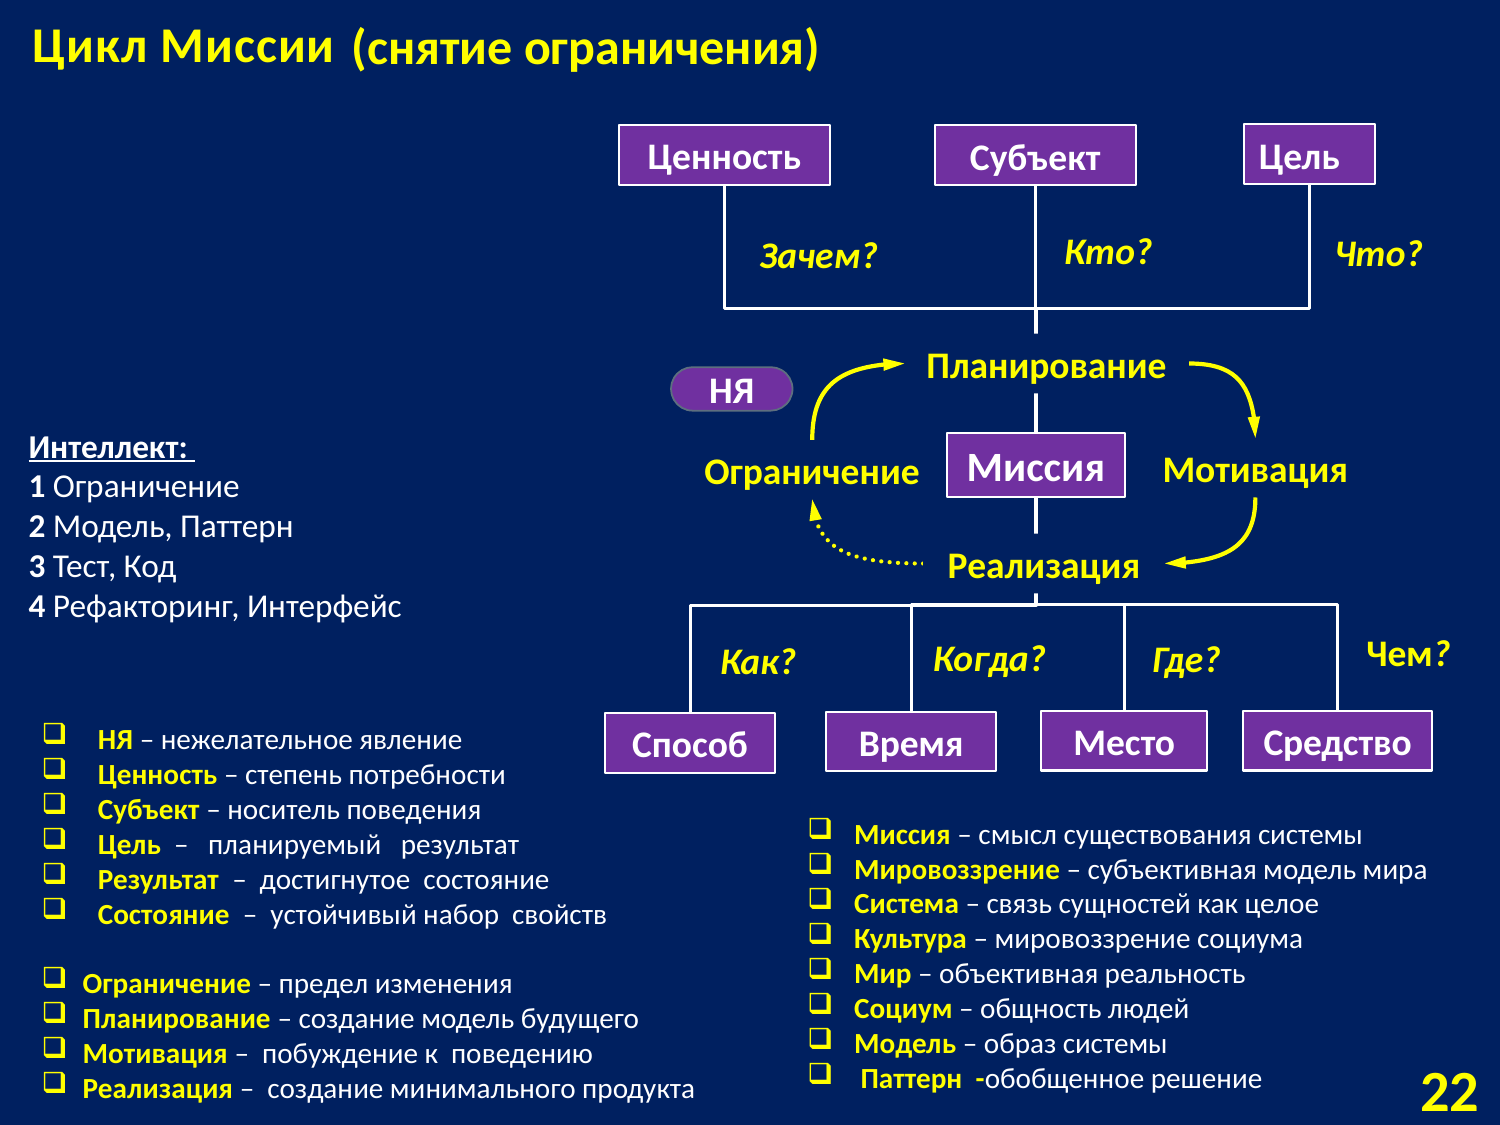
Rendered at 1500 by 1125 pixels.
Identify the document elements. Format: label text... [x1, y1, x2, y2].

text_box Интеллект: 1 Ограничение 2 Модель, Паттерн 3 Тест, Код 4 Рефакторинг, Интерфейс [13, 417, 451, 632]
text_box (снятие ограничения) [337, 6, 874, 82]
text_box НЯ – нежелательное явление Ценность – степень потребности Субъект – носитель поведения Цель – планируемый результат Результат – достигнутое состояние Состояние – устойчивый набор свойств [26, 712, 673, 938]
text_box Ограничение – предел изменения Планирование – создание модель будущего Мотивация – побуждение к поведению Реализация – создание минимального продукта [26, 957, 759, 1112]
text_box 22 [1387, 1057, 1495, 1118]
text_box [605, 124, 1476, 774]
text_box Миссия – смысл существования системы Мировоззрение – субъективная модель мира Система – связь сущностей как целое Культура – мировоззрение социума Мир – объективная реальность Социум – общность людей Модель – образ системы Паттерн -обобщенное решение [792, 807, 1453, 1102]
title Цикл Миссии [17, 4, 399, 80]
